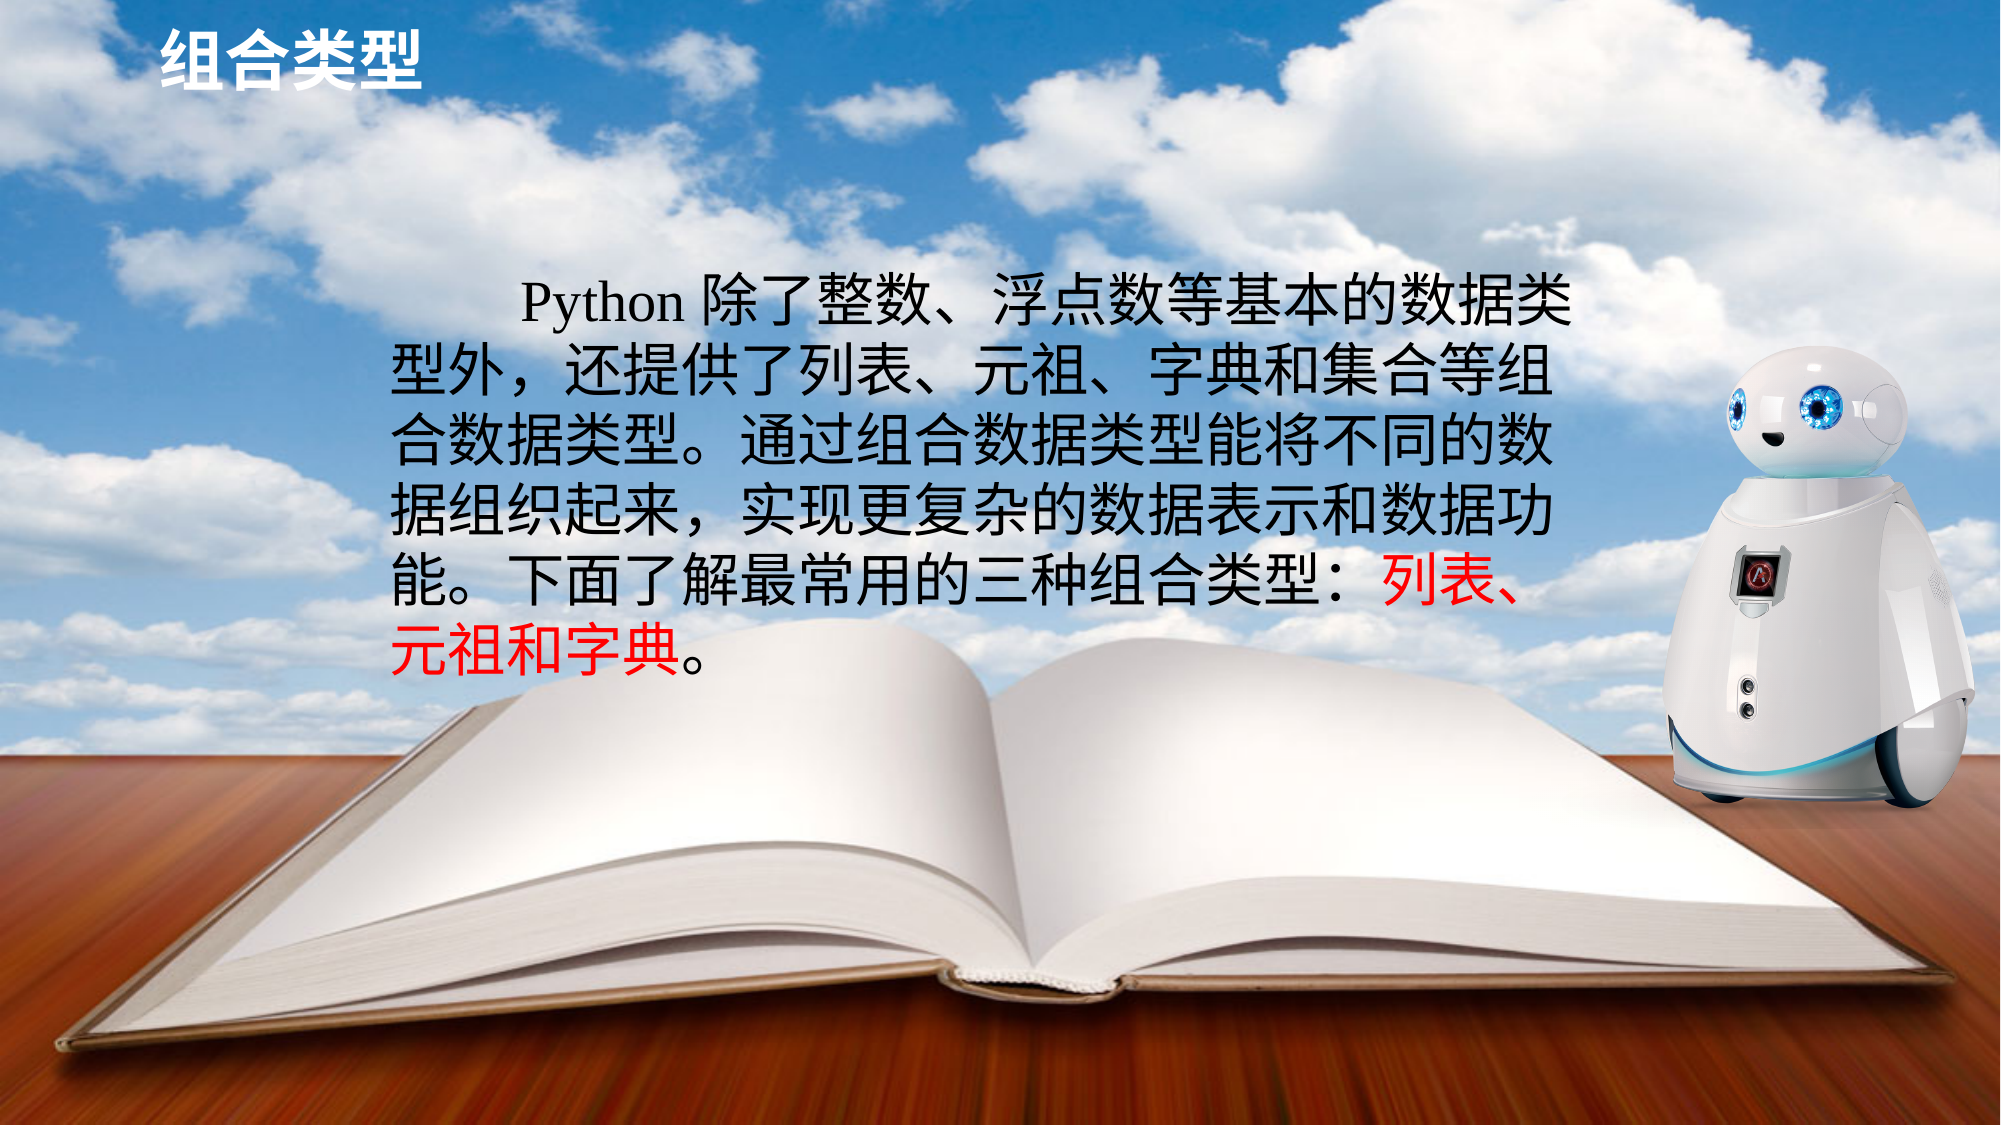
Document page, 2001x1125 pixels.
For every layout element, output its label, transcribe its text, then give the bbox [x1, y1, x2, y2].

text_box Python除了整数、浮点数等基本的数据类型外，还提供了列表、元祖、字典和集合等组合数据类型。通过组合数据类型能将不同的数据组织起来，实现更复杂的数据表示和数据功能。下面了解最常用的三种组合类型：列表、元祖和字典。 [375, 255, 1625, 691]
text_box 组合类型 [143, 11, 939, 106]
picture [0, 0, 2001, 1125]
